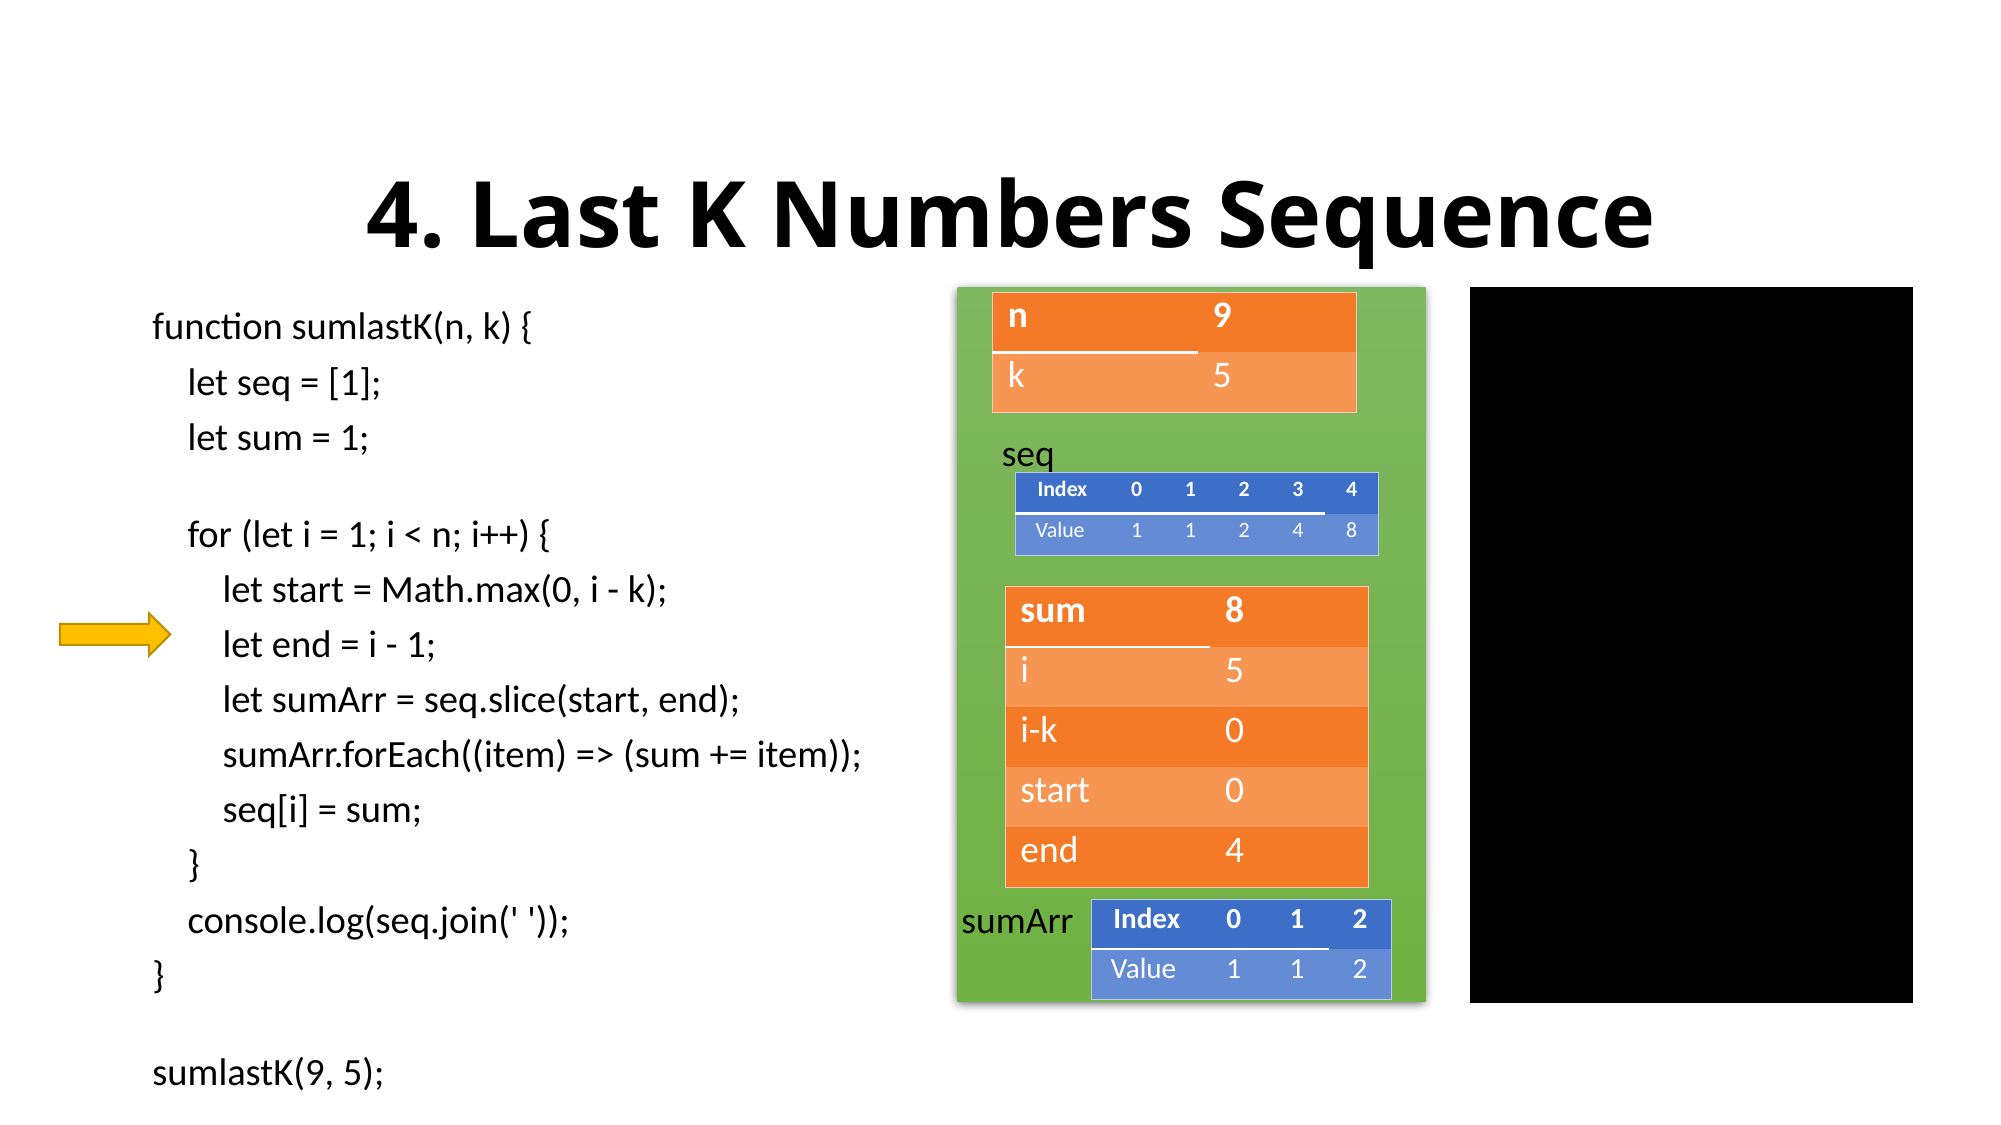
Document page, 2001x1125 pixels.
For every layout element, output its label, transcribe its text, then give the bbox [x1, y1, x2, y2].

text_box seq [837, 421, 1220, 482]
table_header 8 [1210, 587, 1368, 647]
table_header 9 [1198, 293, 1356, 352]
table_cell 4 [1271, 515, 1325, 555]
table_cell start [1006, 767, 1210, 827]
text_box [58, 610, 172, 659]
table_header 2 [1329, 900, 1391, 949]
table_cell 5 [1198, 352, 1356, 412]
table_cell Value [1092, 950, 1202, 999]
table_header 4 [1325, 473, 1378, 514]
table_cell 2 [1329, 949, 1391, 999]
table_header 2 [1217, 473, 1271, 512]
table_cell 1 [1110, 515, 1164, 555]
table_header n [993, 293, 1198, 351]
table_header 1 [1164, 473, 1217, 512]
table_cell 1 [1164, 515, 1217, 555]
table_cell k [993, 354, 1198, 412]
text_box [957, 287, 1426, 1002]
table_cell 5 [1210, 647, 1368, 707]
table_header Index [1092, 900, 1202, 948]
table_cell 0 [1210, 767, 1368, 827]
table_cell i [1006, 648, 1210, 707]
table_header Index [1016, 473, 1110, 512]
table_header sum [1006, 587, 1210, 646]
table_header 3 [1271, 473, 1325, 512]
title 4. Last K Numbers Sequence [137, 59, 1863, 278]
table_header 1 [1265, 900, 1329, 948]
table_cell i-k [1006, 707, 1210, 767]
text_box [1470, 287, 1913, 1003]
table_cell 0 [1210, 707, 1368, 767]
table_header 0 [1202, 900, 1265, 948]
table_cell 1 [1202, 950, 1265, 999]
table_cell 2 [1217, 515, 1271, 555]
table_cell Value [1016, 515, 1110, 555]
list function sumlastK(n, k) { let seq = [1]; let sum = 1; for (let i = 1; i < n; i++) { let start = Math.max(0, i - k); let end = i - 1; let sumArr = seq.slice(start, end); sumArr.forEach((item) => (sum += item)); seq[i] = sum; } console.log(seq.join(' ')); } sumlastK(9, 5); [137, 299, 1006, 1112]
table_cell 4 [1210, 827, 1368, 887]
table_cell end [1006, 827, 1210, 887]
text_box sumArr [826, 888, 1209, 949]
table_cell 8 [1325, 514, 1378, 555]
table_header 0 [1110, 473, 1164, 512]
table_cell 1 [1265, 950, 1329, 999]
